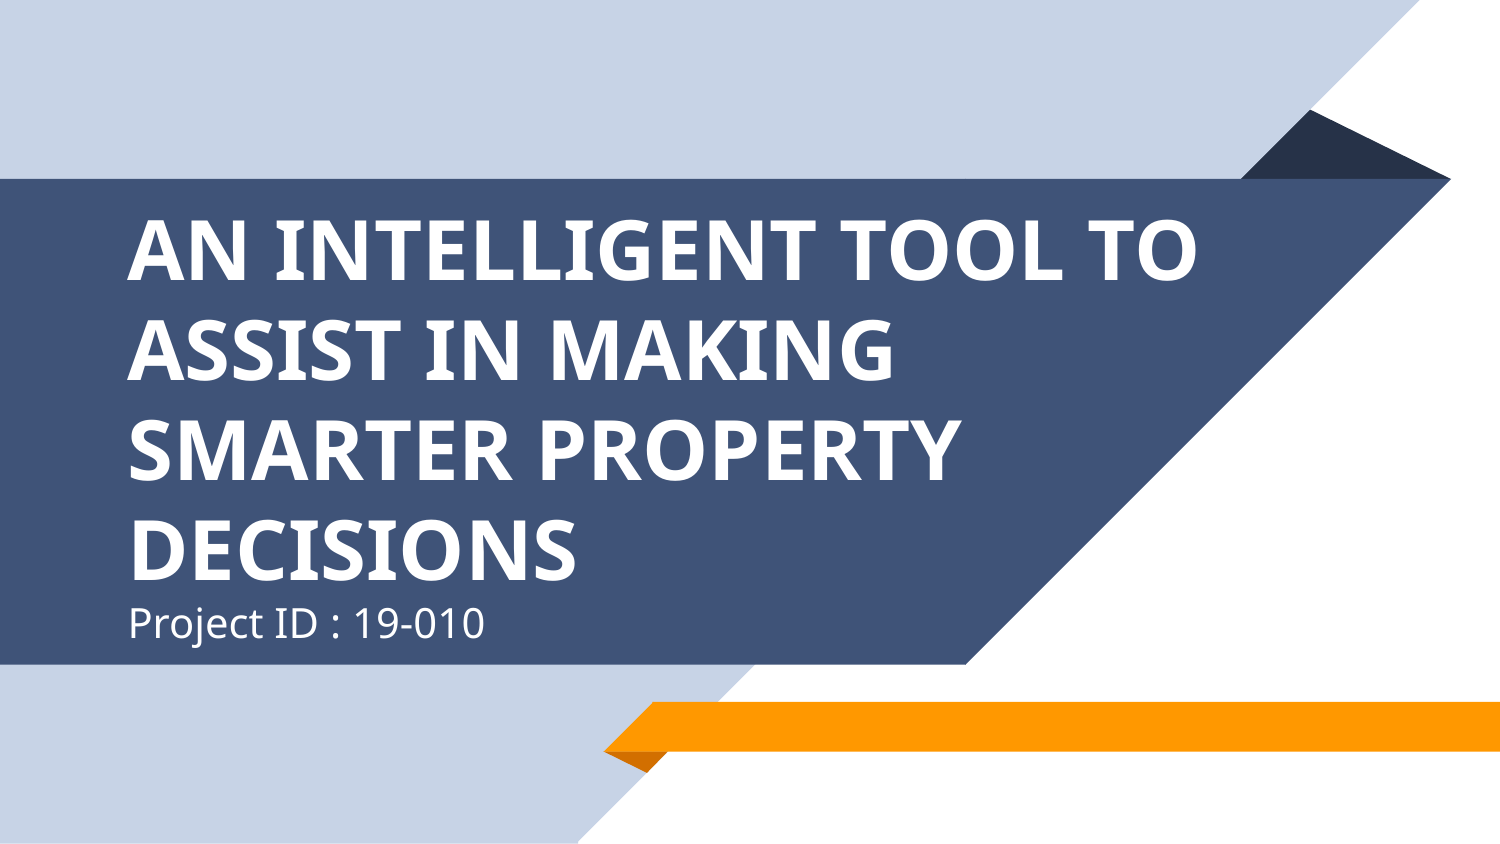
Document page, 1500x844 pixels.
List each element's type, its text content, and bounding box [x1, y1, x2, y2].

title AN INTELLIGENT TOOL TO ASSIST IN MAKING SMARTER PROPERTY DECISIONS Project ID : 19-010 [112, 178, 1227, 665]
